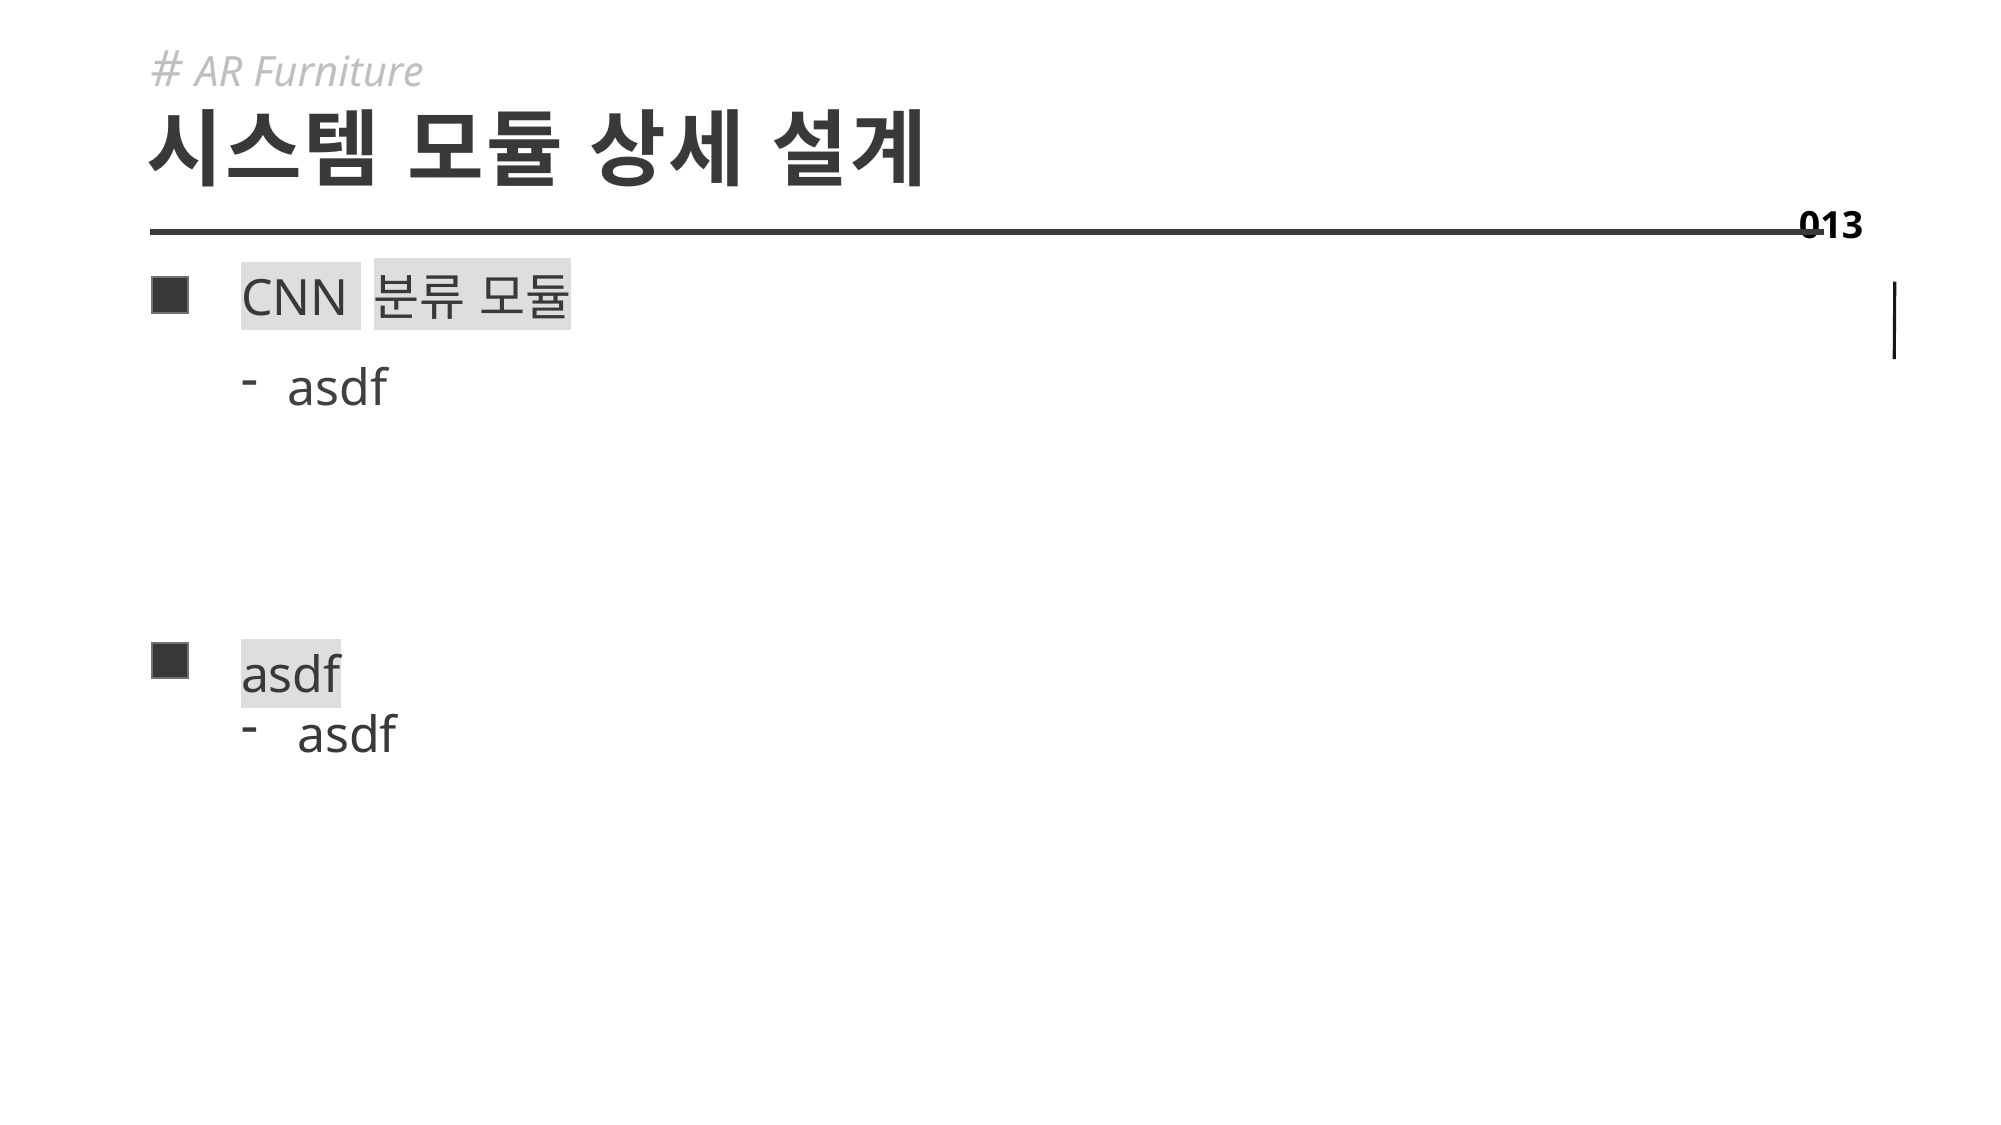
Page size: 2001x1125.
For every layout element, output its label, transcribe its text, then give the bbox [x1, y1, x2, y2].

text_box asdf asdf [226, 605, 1825, 831]
text_box CNN 분류 모듈 asdf [226, 258, 1794, 424]
text_box # AR Furniture [135, 51, 784, 114]
text_box [151, 276, 189, 314]
text_box [151, 642, 189, 679]
text_box 시스템 모듈 상세 설계 [131, 100, 1086, 323]
